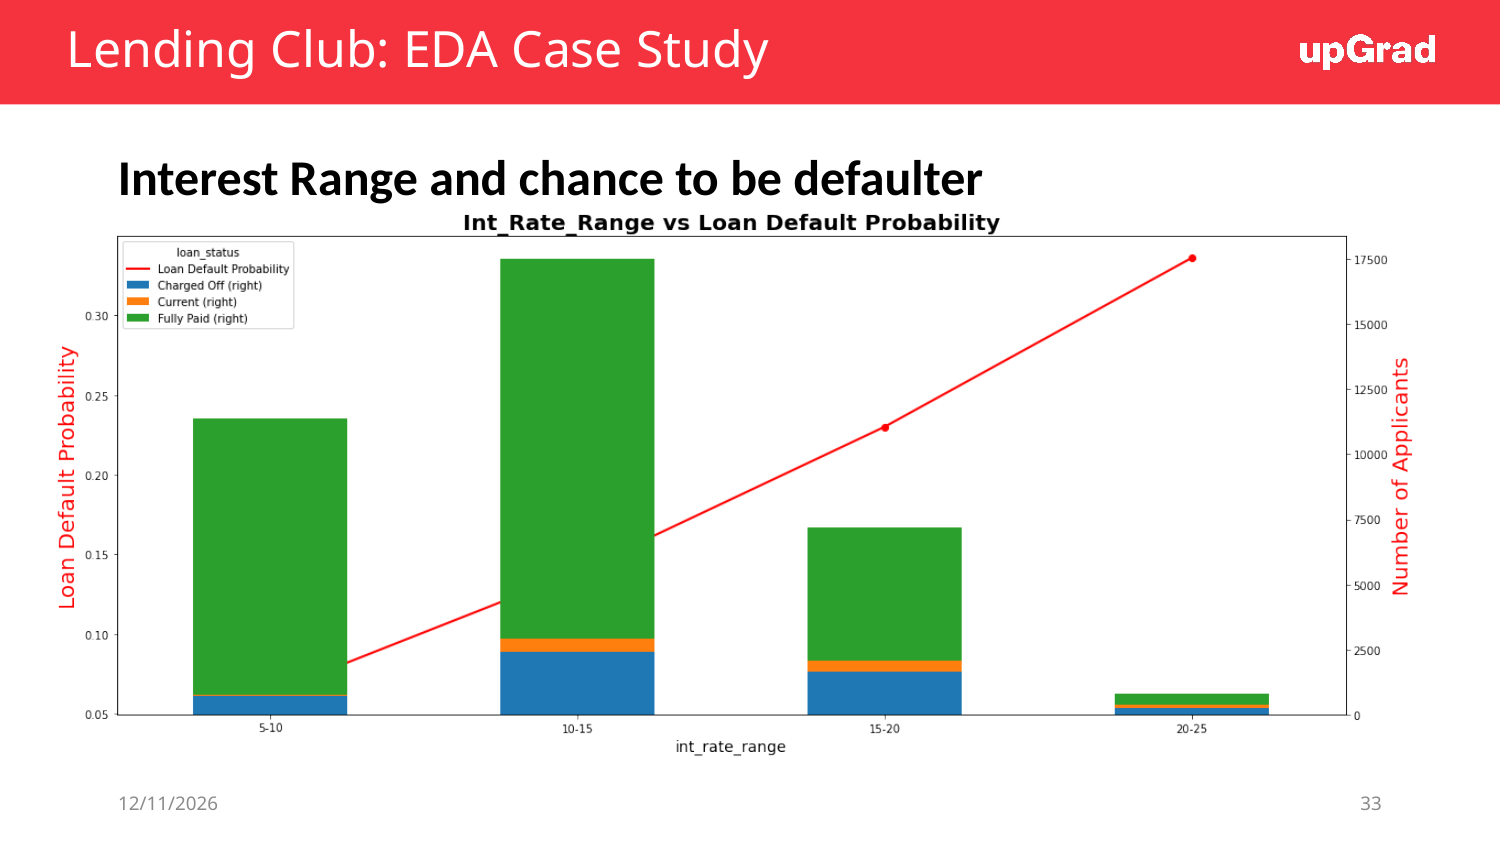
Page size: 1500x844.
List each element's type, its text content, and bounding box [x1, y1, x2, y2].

picture [51, 206, 1421, 762]
text_box Loan Amount [137, 75, 783, 137]
text_box Interest Range and chance to be defaulter [103, 137, 1345, 206]
slide_number 33 [1059, 782, 1397, 827]
title Lending Club: EDA Case Study [51, 20, 954, 83]
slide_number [103, 782, 441, 827]
picture [1300, 34, 1435, 70]
